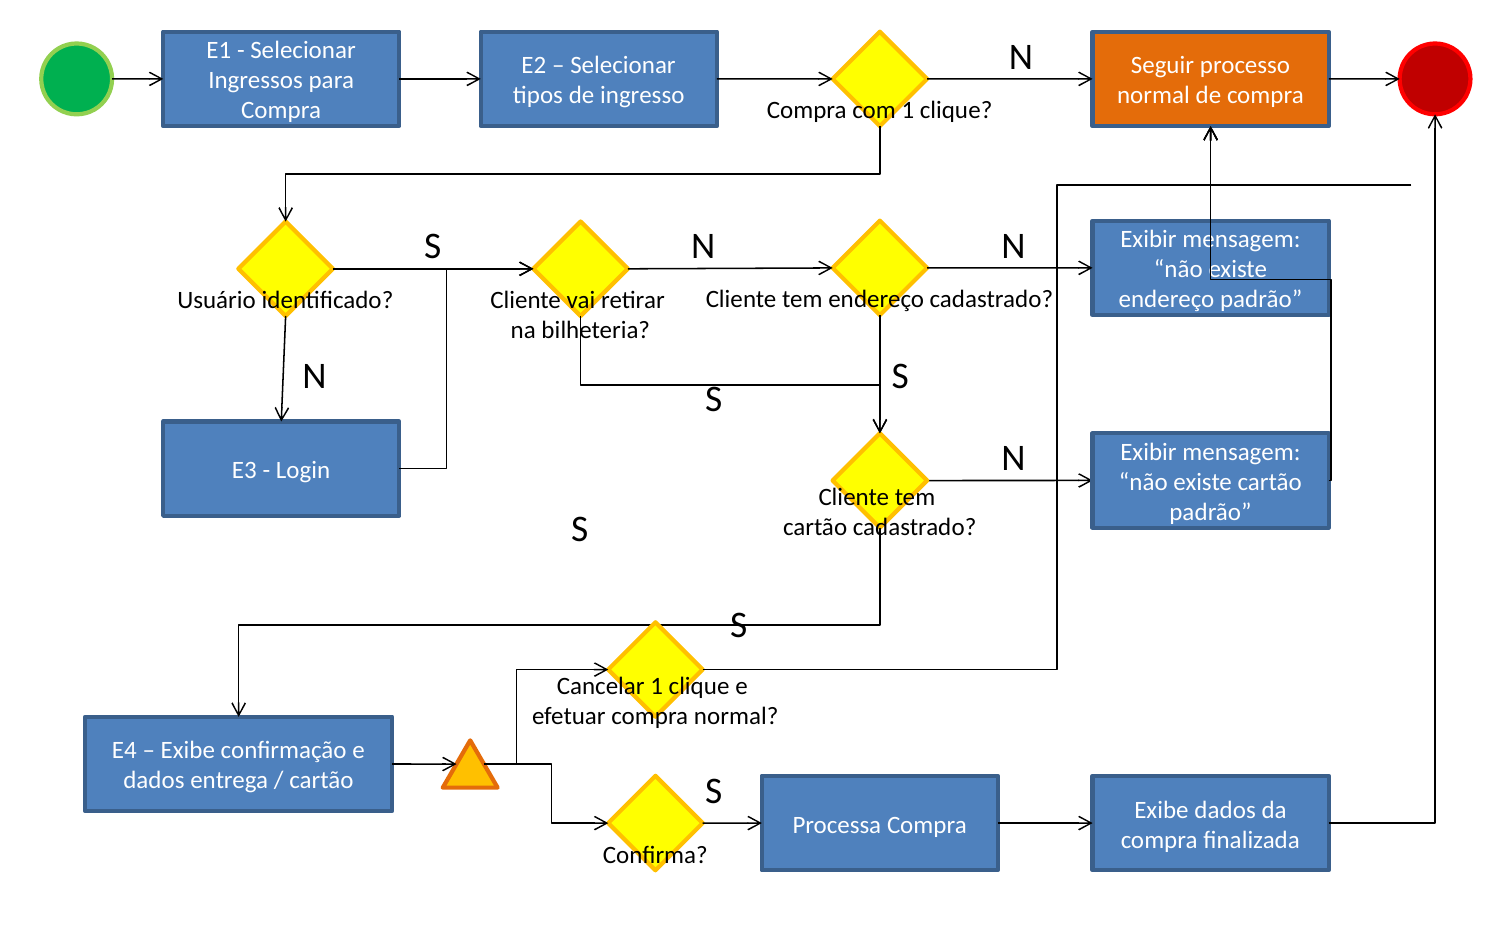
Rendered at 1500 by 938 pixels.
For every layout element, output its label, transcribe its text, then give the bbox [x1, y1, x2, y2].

text_box E2 – Selecionar tipos de ingresso [479, 30, 529, 128]
text_box S [705, 765, 732, 811]
text_box N [1008, 31, 1035, 77]
text_box [455, 755, 459, 768]
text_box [483, 669, 609, 763]
text_box Seguir processo normal de compra [1090, 30, 1331, 128]
text_box Cancelar 1 clique e efetuar compra normal? [659, 622, 701, 717]
text_box Usuário identificado? [236, 220, 335, 317]
text_box E1 - Selecionar Ingressos para Compra [161, 30, 401, 128]
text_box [281, 315, 286, 422]
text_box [702, 184, 1412, 670]
text_box S [424, 220, 481, 266]
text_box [534, 0, 631, 300]
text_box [464, 301, 654, 938]
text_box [1328, 114, 1436, 824]
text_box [671, 224, 697, 525]
text_box Processa Compra [760, 774, 1000, 872]
text_box [39, 41, 115, 117]
text_box Compra com 1 clique? [831, 29, 929, 128]
text_box N [302, 351, 329, 397]
text_box Exibe dados da compra finalizada [1090, 774, 1331, 872]
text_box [1210, 125, 1412, 184]
text_box [1397, 41, 1473, 117]
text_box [483, 763, 609, 824]
text_box [440, 769, 459, 790]
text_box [399, 273, 534, 469]
text_box E4 – Exibe confirmação e dados entrega / cartão [83, 715, 394, 813]
text_box E2 – Selecionar tipos de ingresso [636, 30, 719, 128]
text_box E3 - Login [161, 419, 401, 518]
text_box Confirma? [659, 776, 705, 870]
